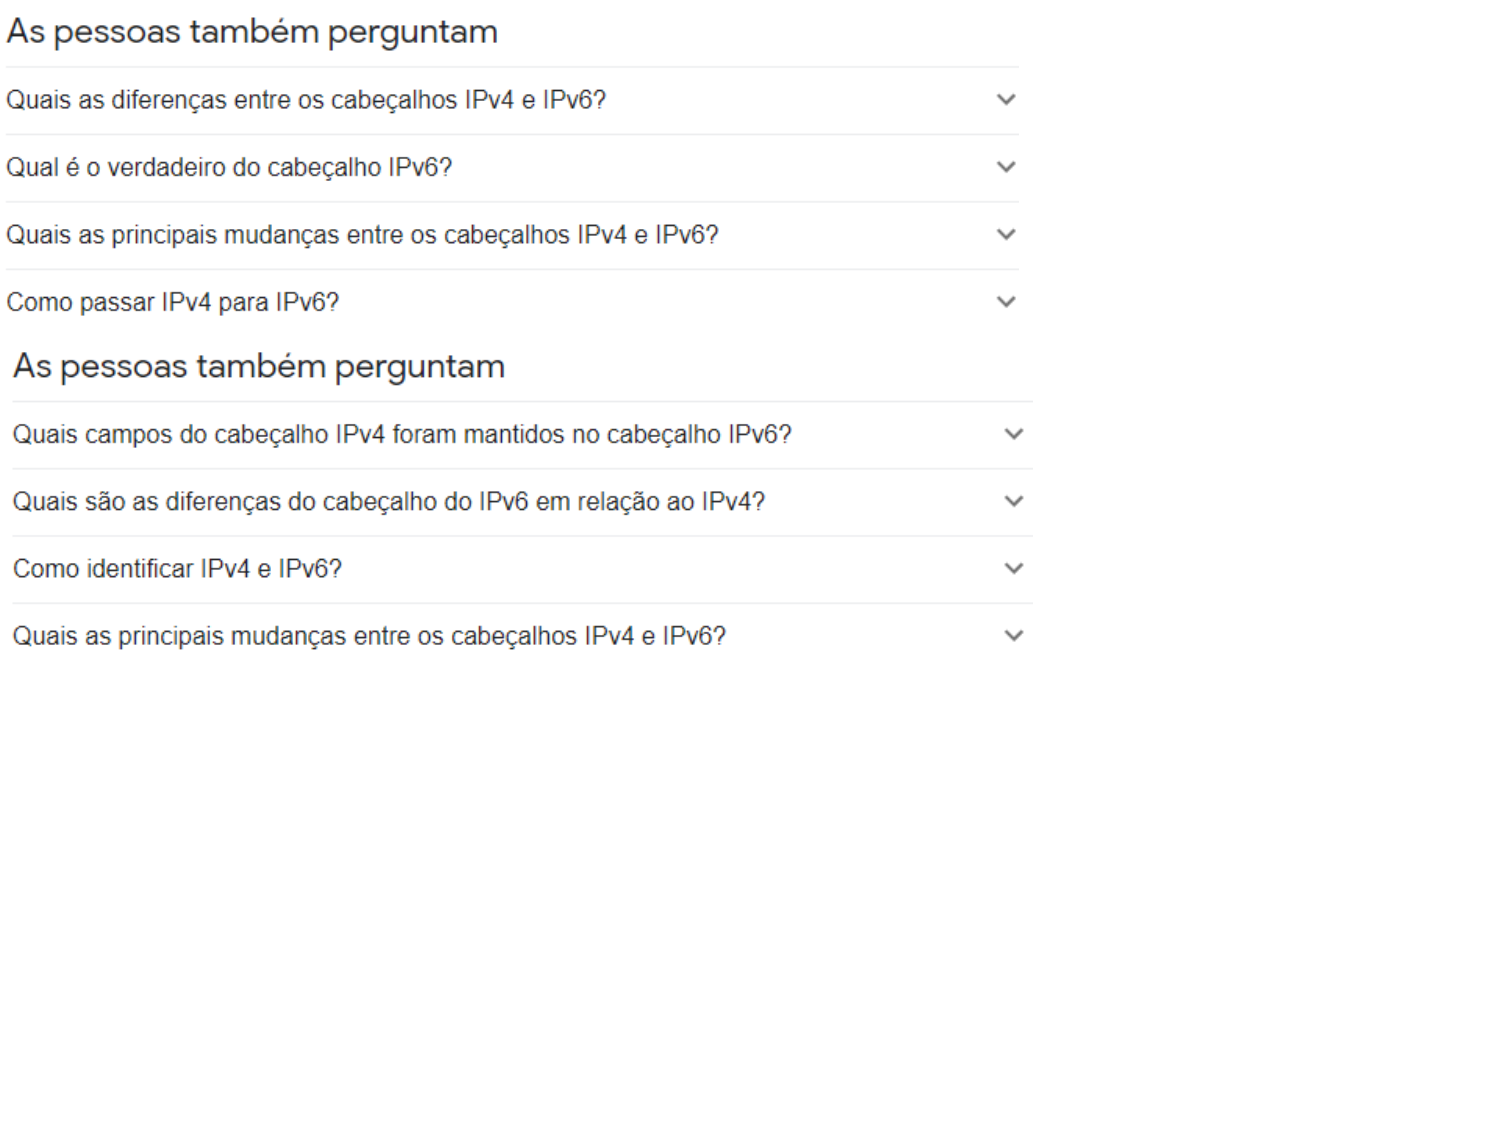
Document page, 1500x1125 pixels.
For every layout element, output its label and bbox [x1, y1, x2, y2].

picture [0, 0, 1033, 660]
